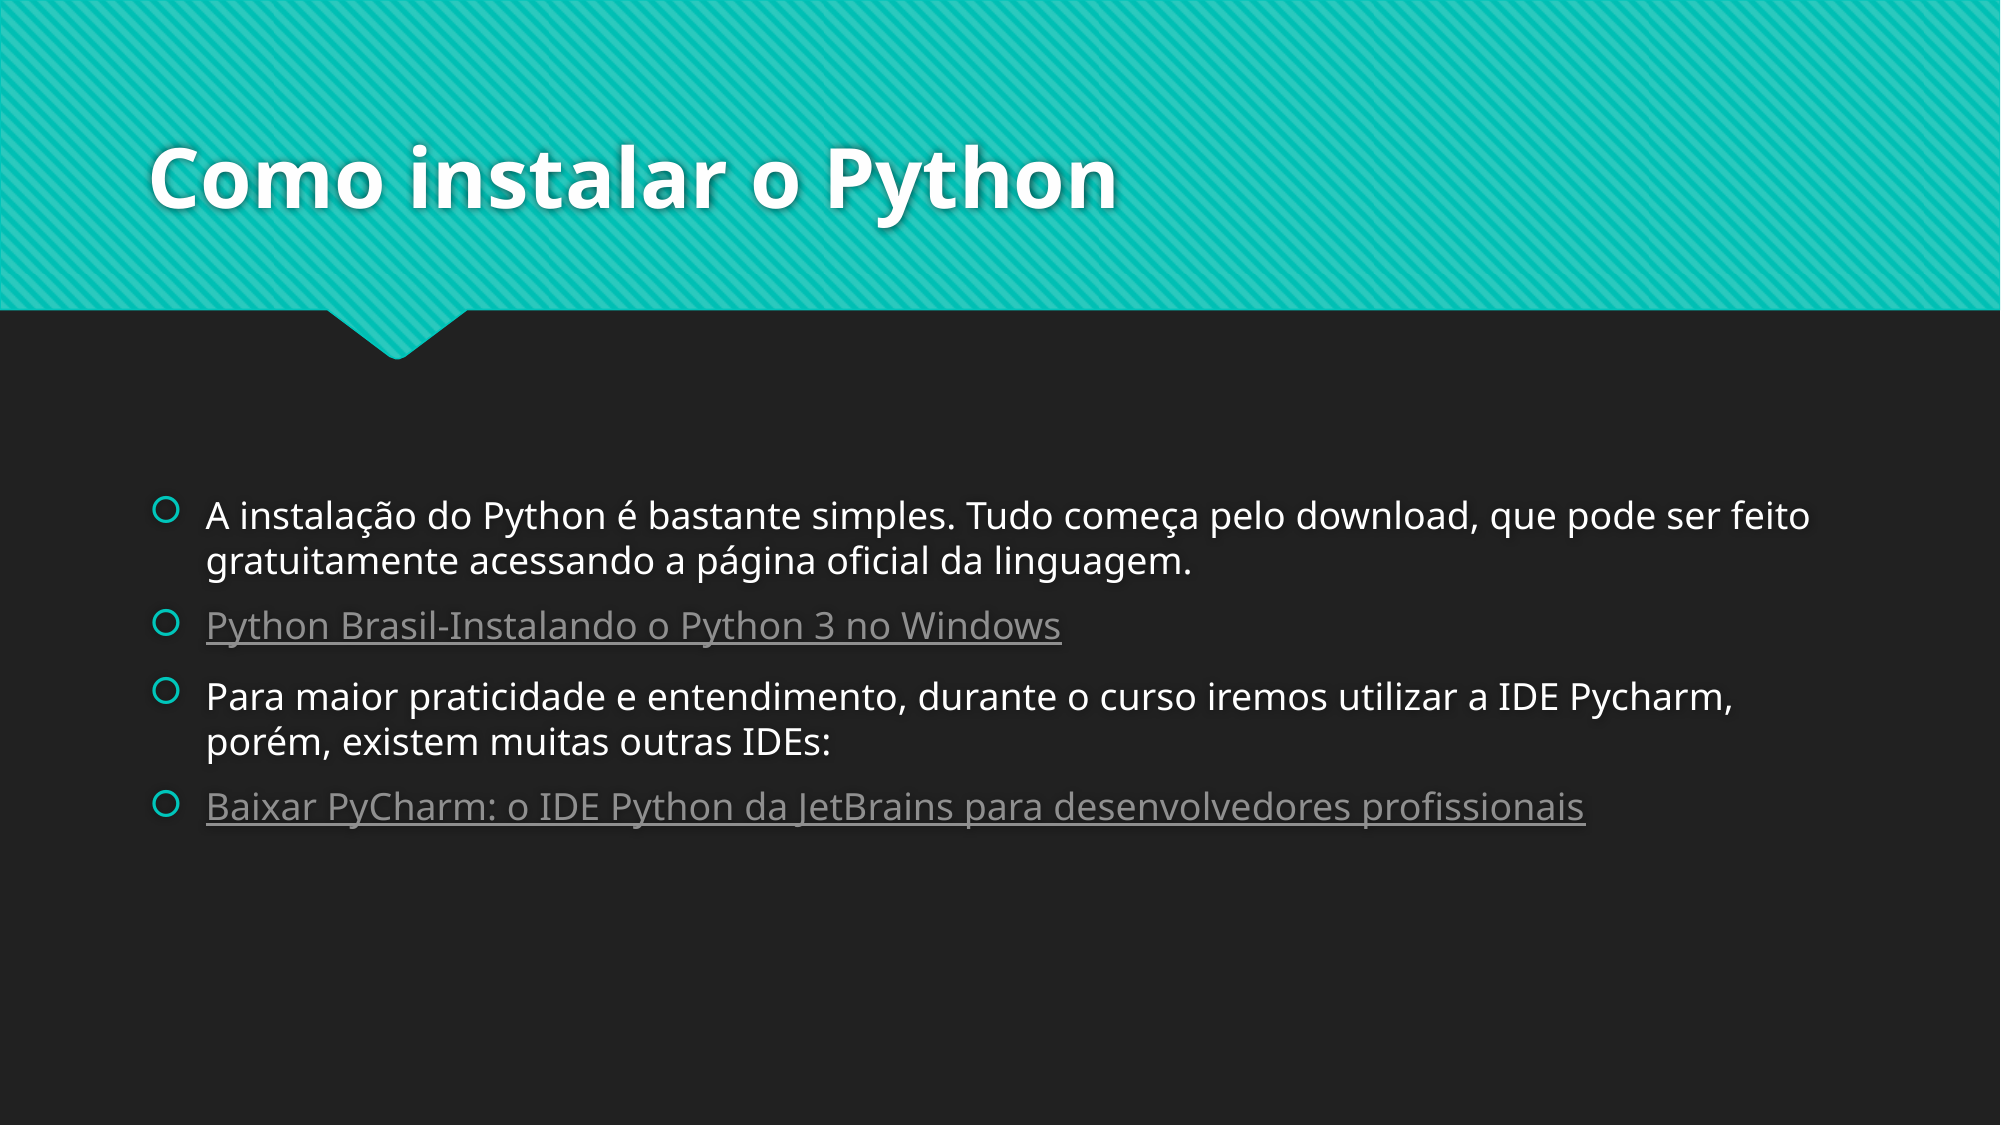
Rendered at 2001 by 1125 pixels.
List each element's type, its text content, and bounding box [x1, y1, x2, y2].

list A instalação do Python é bastante simples. Tudo começa pelo download, que pode ser feito gratuitamente acessando a página oficial da linguagem. Python Brasil-Instalando o Python 3 no Windows Para maior praticidade e entendimento, durante o curso iremos utilizar a IDE Pycharm, porém, existem muitas outras IDEs: Baixar PyCharm: o IDE Python da JetBrains para desenvolvedores profissionais [134, 364, 1866, 962]
title Como instalar o Python [132, 73, 1868, 233]
